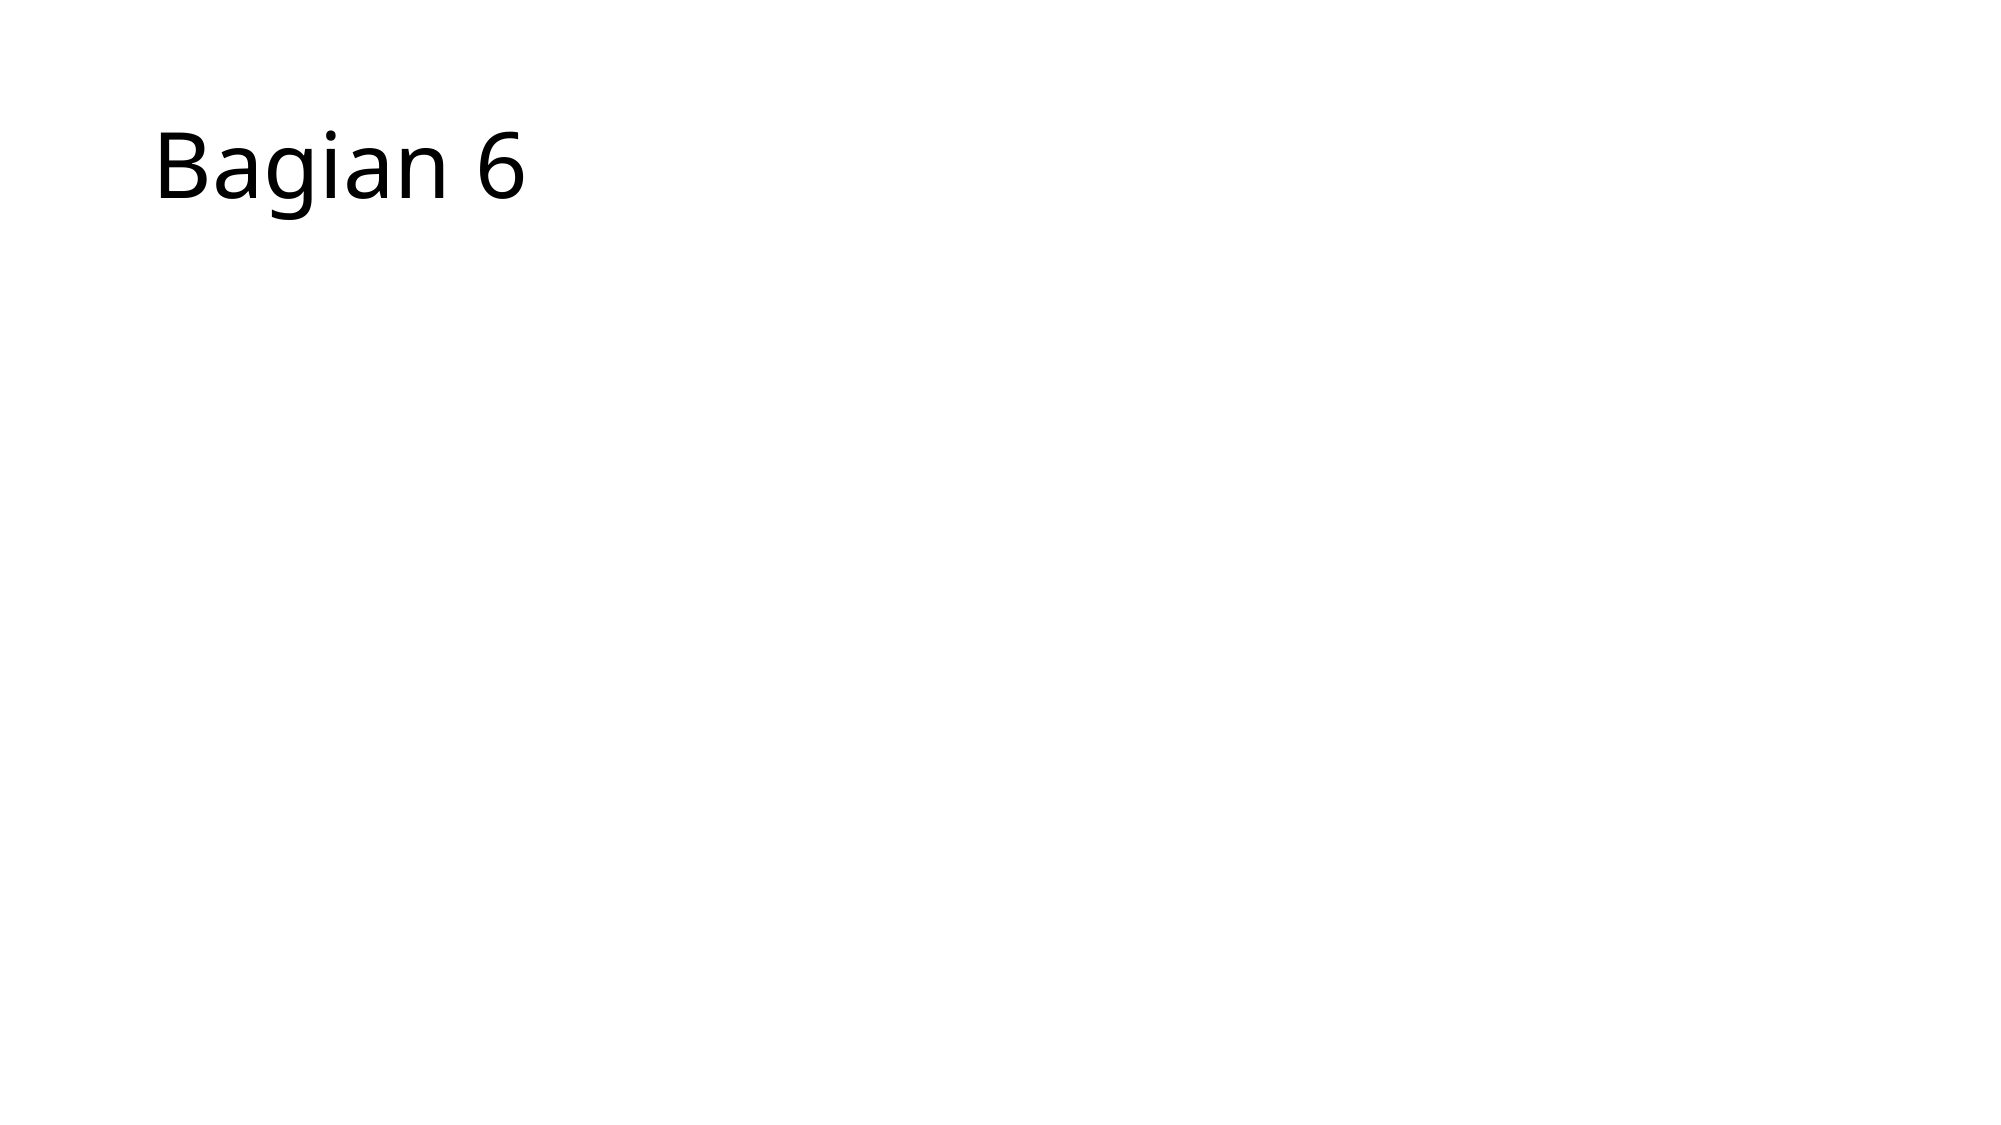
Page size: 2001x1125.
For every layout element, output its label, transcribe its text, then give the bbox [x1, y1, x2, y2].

title Bagian 6 [137, 59, 1863, 278]
